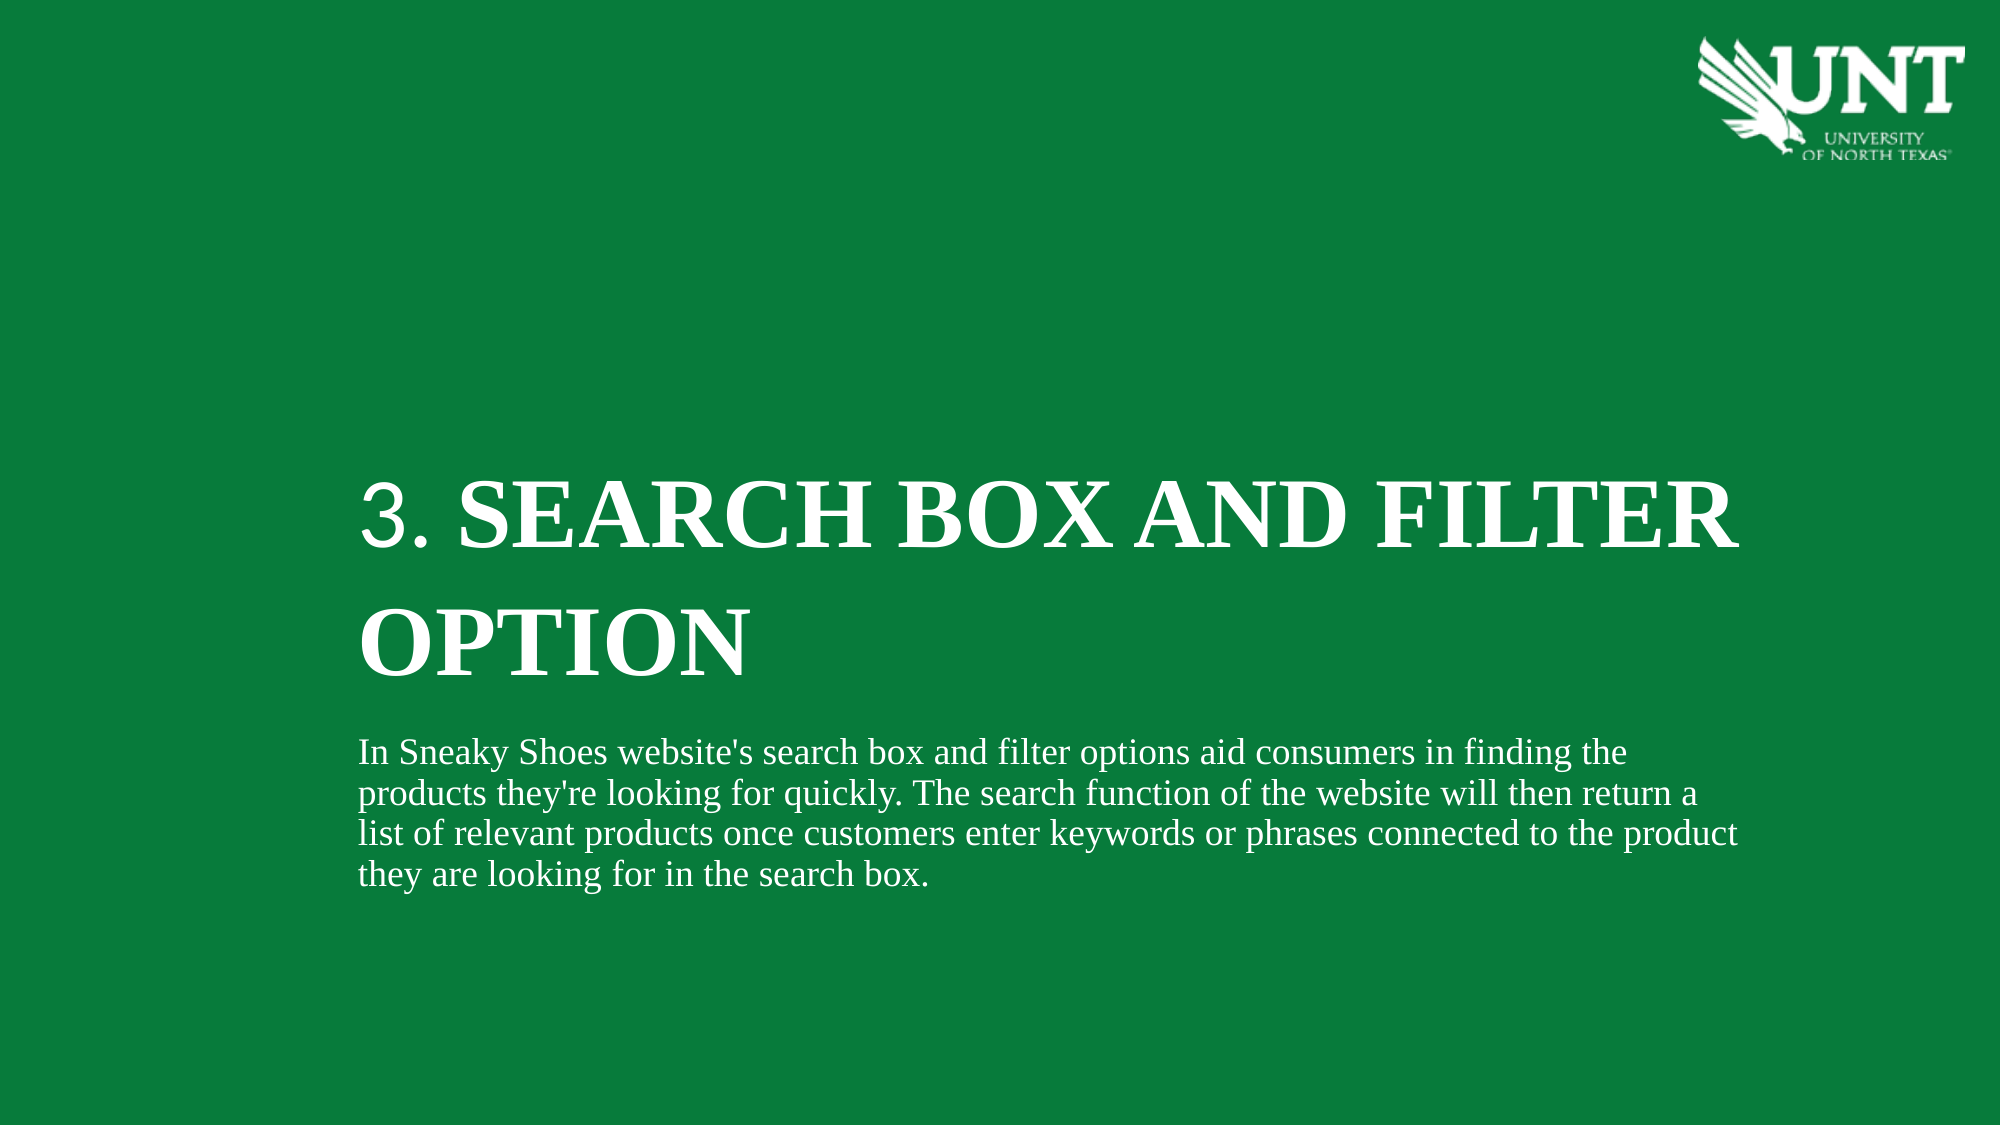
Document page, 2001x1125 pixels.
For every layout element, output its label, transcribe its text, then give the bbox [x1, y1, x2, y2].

list 3. SEARCH BOX AND FILTER OPTION [343, 431, 1766, 575]
list In Sneaky Shoes website's search box and filter options aid consumers in finding the products they're looking for quickly. The search function of the website will then return a list of relevant products once customers enter keywords or phrases connected to the product they are looking for in the search box. [343, 725, 1766, 999]
